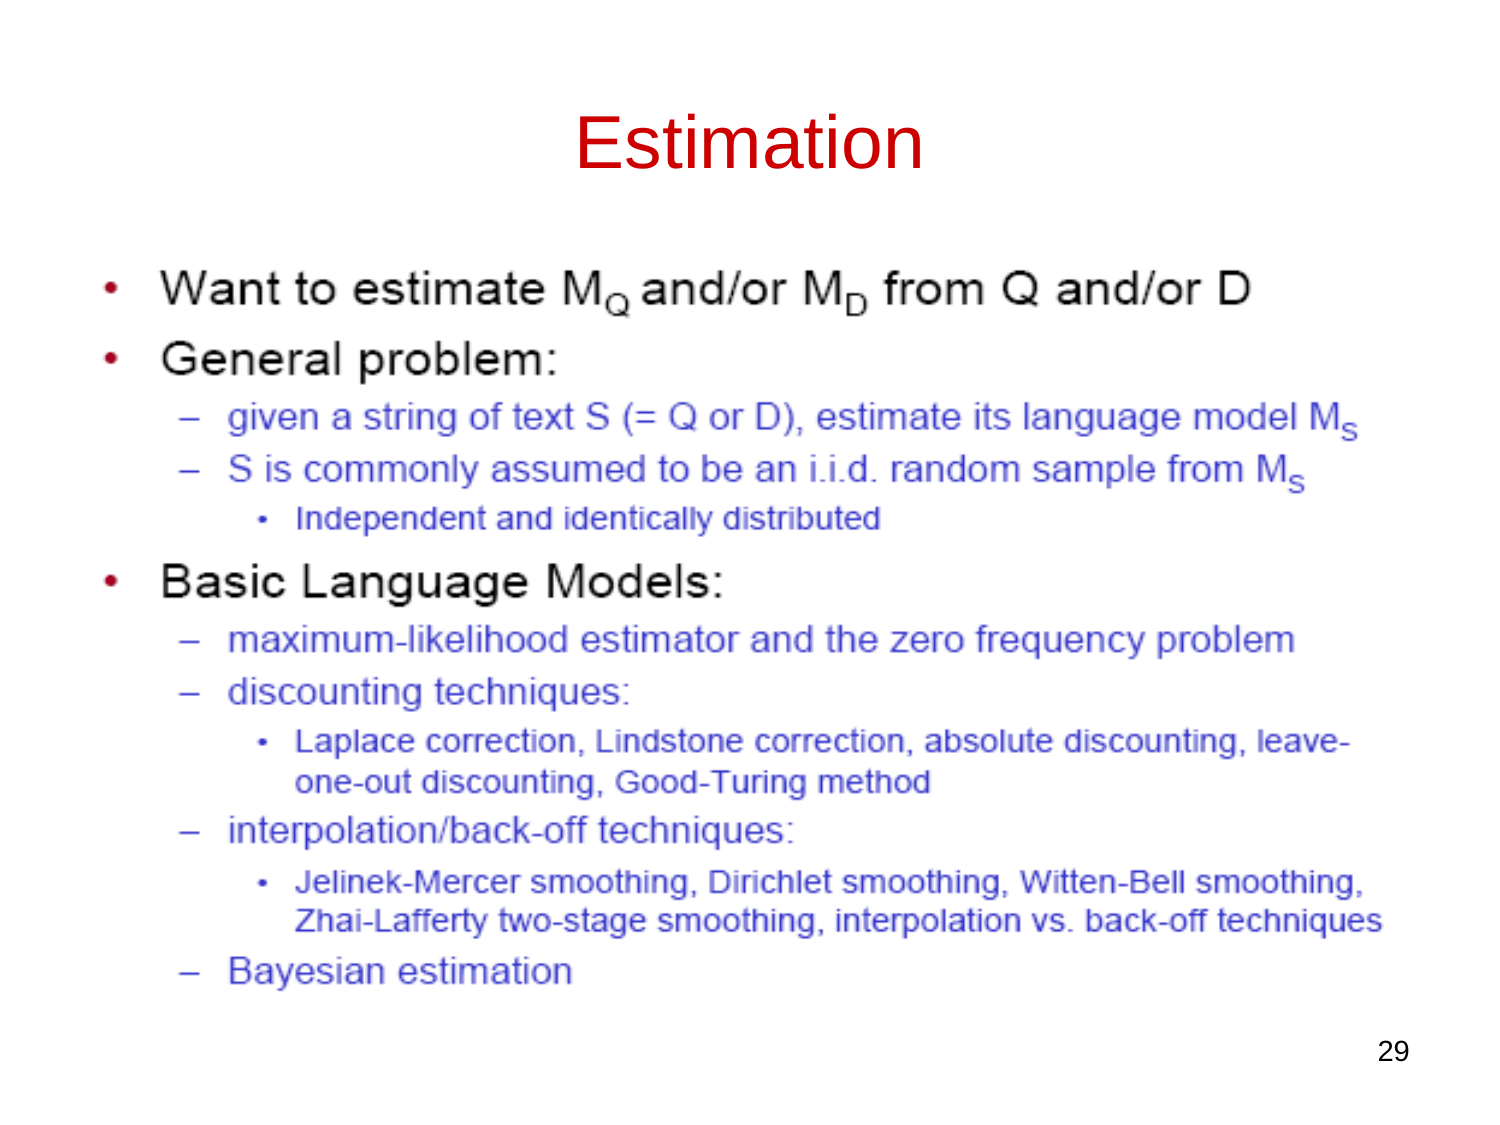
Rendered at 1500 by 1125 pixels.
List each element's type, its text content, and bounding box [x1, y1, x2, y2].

slide_number 29 [1074, 1024, 1425, 1103]
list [74, 262, 1426, 1006]
title Estimation [75, 45, 1425, 233]
